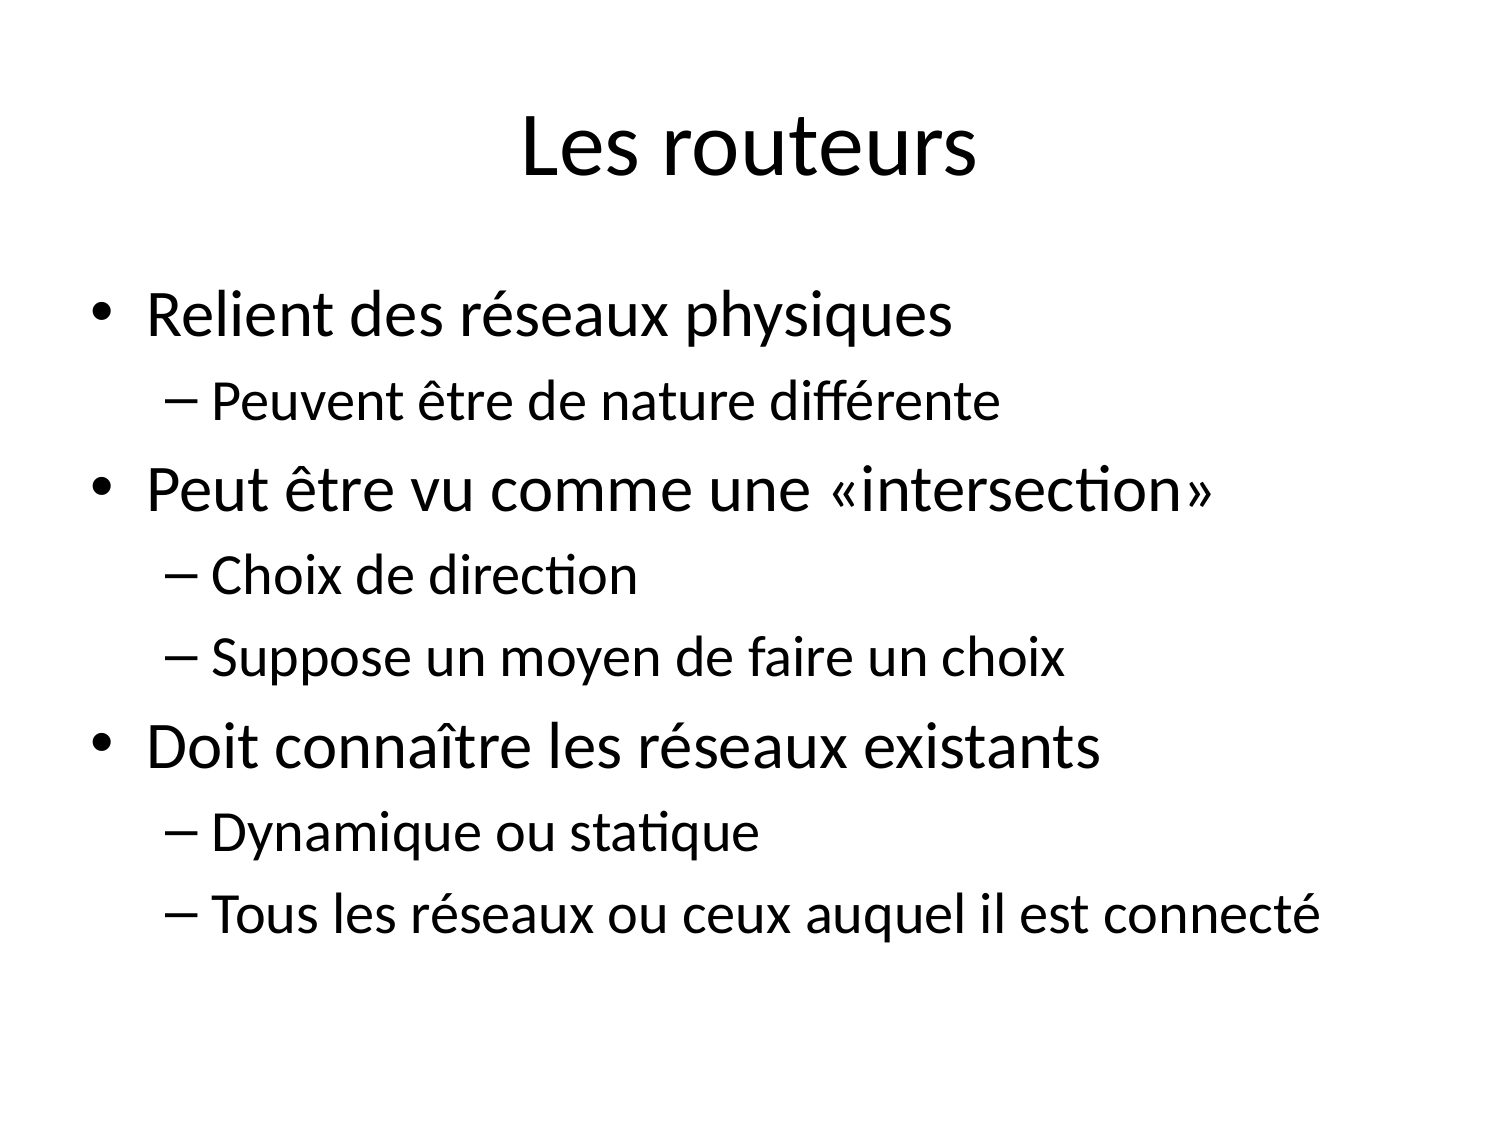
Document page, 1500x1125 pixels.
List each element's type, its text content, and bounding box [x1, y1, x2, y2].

list Relient des réseaux physiques Peuvent être de nature différente Peut être vu comme une «intersection» Choix de direction Suppose un moyen de faire un choix Doit connaître les réseaux existants Dynamique ou statique Tous les réseaux ou ceux auquel il est connecté [75, 262, 1425, 1005]
title Les routeurs [75, 45, 1425, 233]
